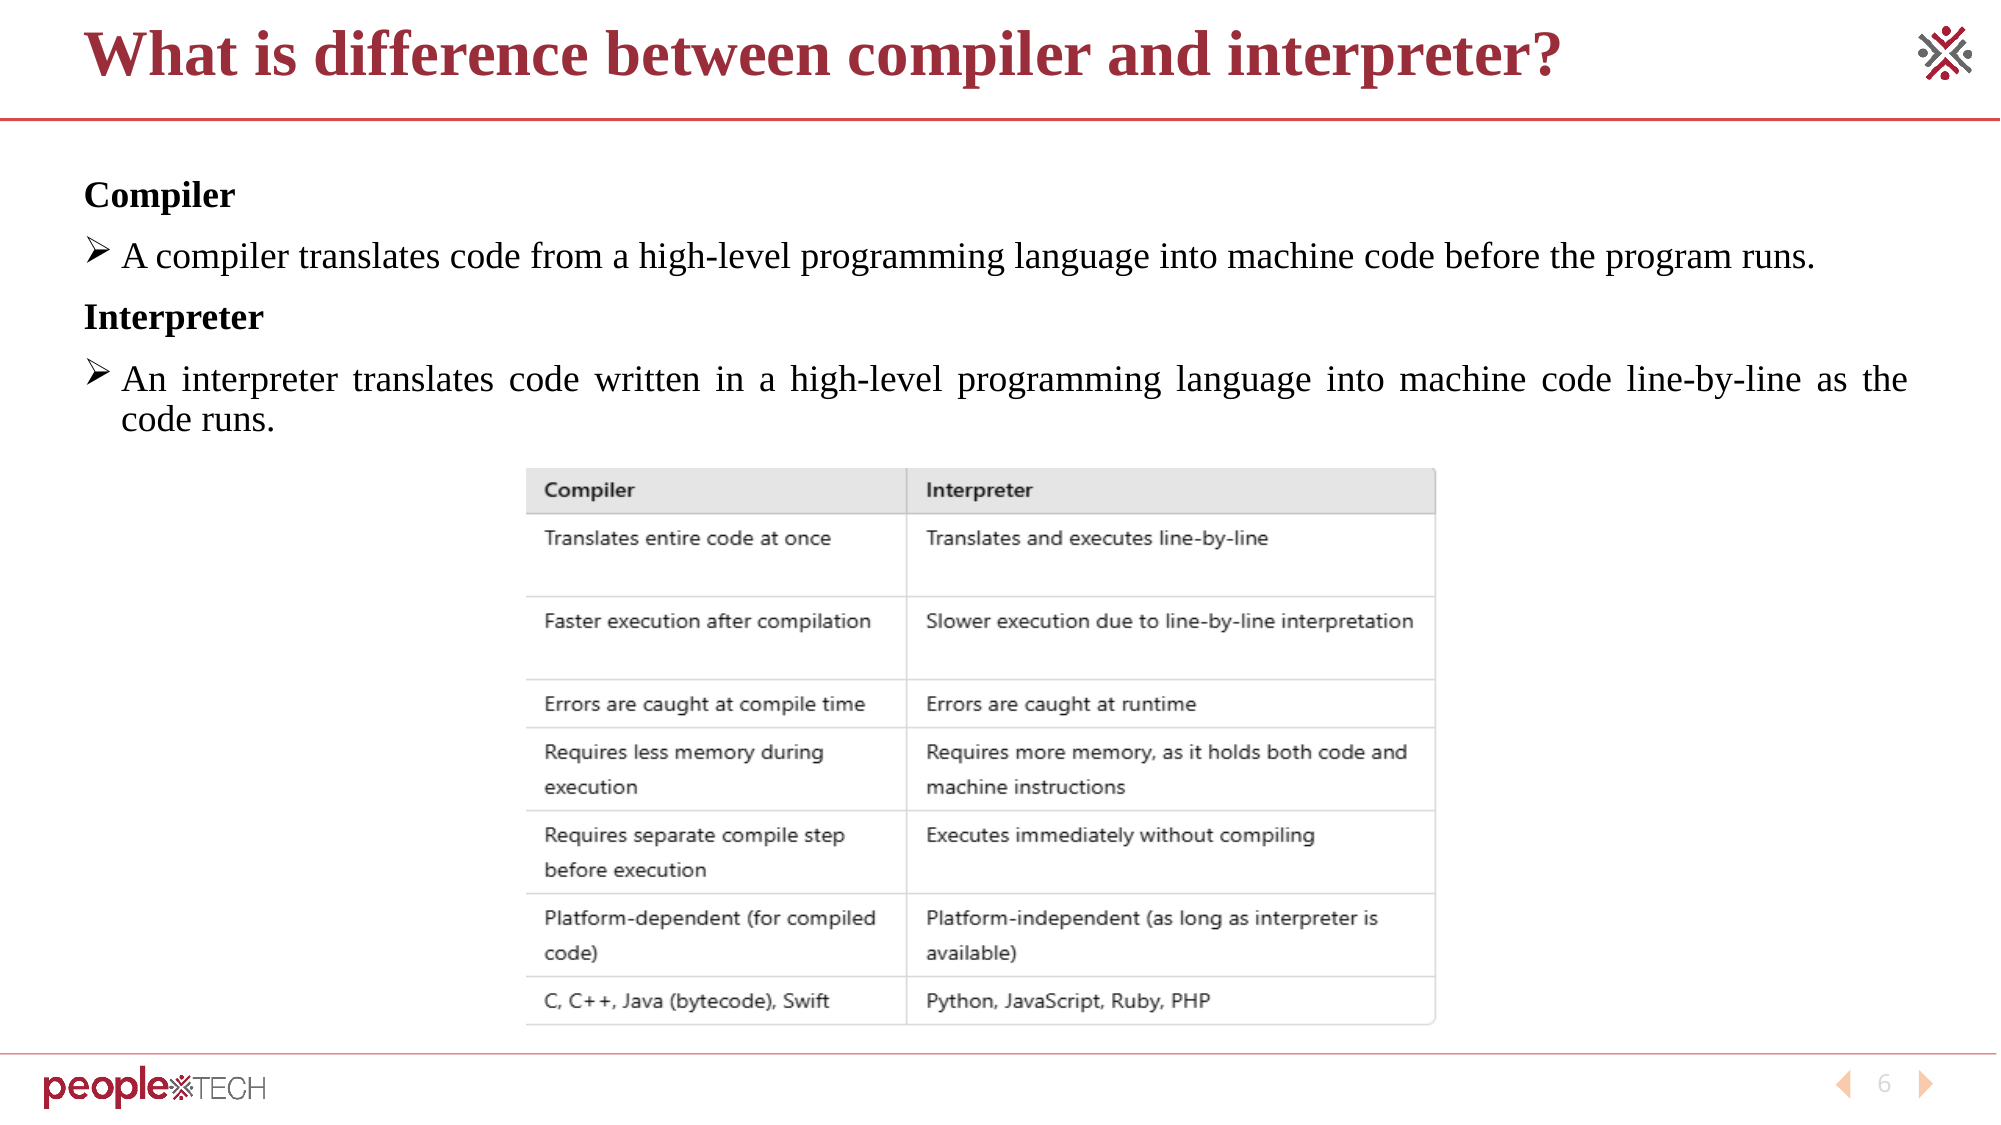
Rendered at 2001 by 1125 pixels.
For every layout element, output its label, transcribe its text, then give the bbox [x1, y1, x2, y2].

picture [1918, 26, 1972, 80]
picture [526, 468, 1438, 1027]
picture [31, 1059, 275, 1115]
title What is difference between compiler and interpreter? [68, 10, 1896, 98]
list Compiler A compiler translates code from a high-level programming language into machine code before the program runs. Interpreter An interpreter translates code written in a high-level programming language into machine code line-by-line as the code runs. [68, 167, 1926, 993]
